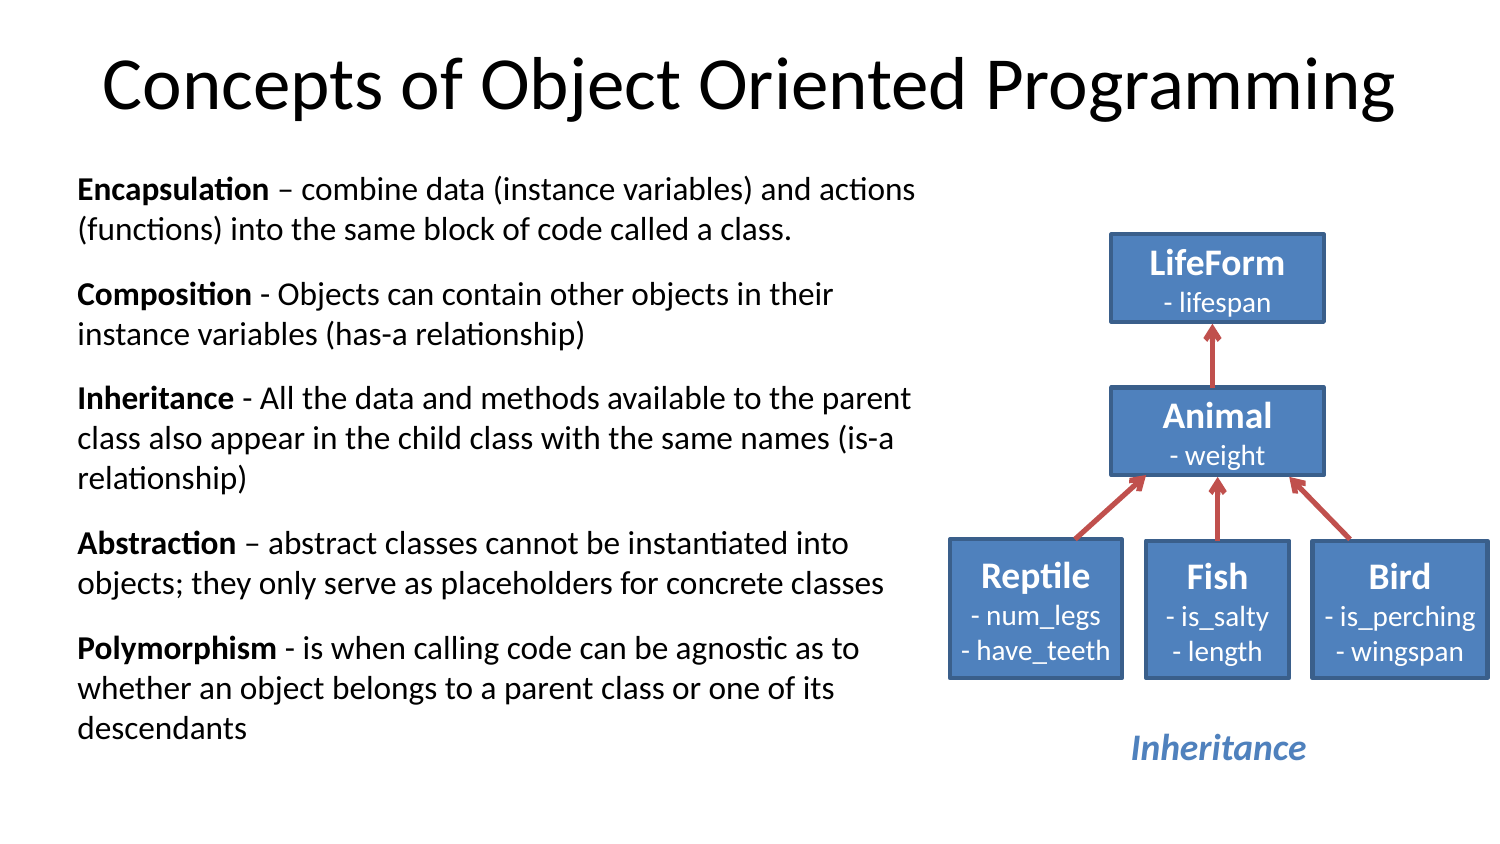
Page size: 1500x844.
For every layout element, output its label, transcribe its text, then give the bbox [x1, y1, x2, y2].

text_box Reptile - num_legs - have_teeth [948, 537, 1124, 680]
text_box Inheritance [1115, 715, 1322, 776]
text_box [1074, 474, 1147, 540]
text_box Bird - is_perching - wingspan [1310, 539, 1490, 680]
text_box Fish - is_salty - length [1144, 539, 1291, 680]
text_box Animal - weight [1109, 385, 1326, 477]
text_box LifeForm - lifespan [1109, 232, 1326, 324]
list Encapsulation – combine data (instance variables) and actions (functions) into the same block of code called a class. Composition - Objects can contain other objects in their instance variables (has-a relationship) Inheritance - All the data and methods available to the parent class also appear in the child class with the same names (is-a relationship) Abstraction – abstract classes cannot be instantiated into objects; they only serve as placeholders for concrete classes Polymorphism - is when calling code can be agnostic as to whether an object belongs to a parent class or one of its descendants [62, 159, 938, 785]
title Concepts of Object Oriented Programming [75, 9, 1425, 150]
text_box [1288, 476, 1351, 540]
